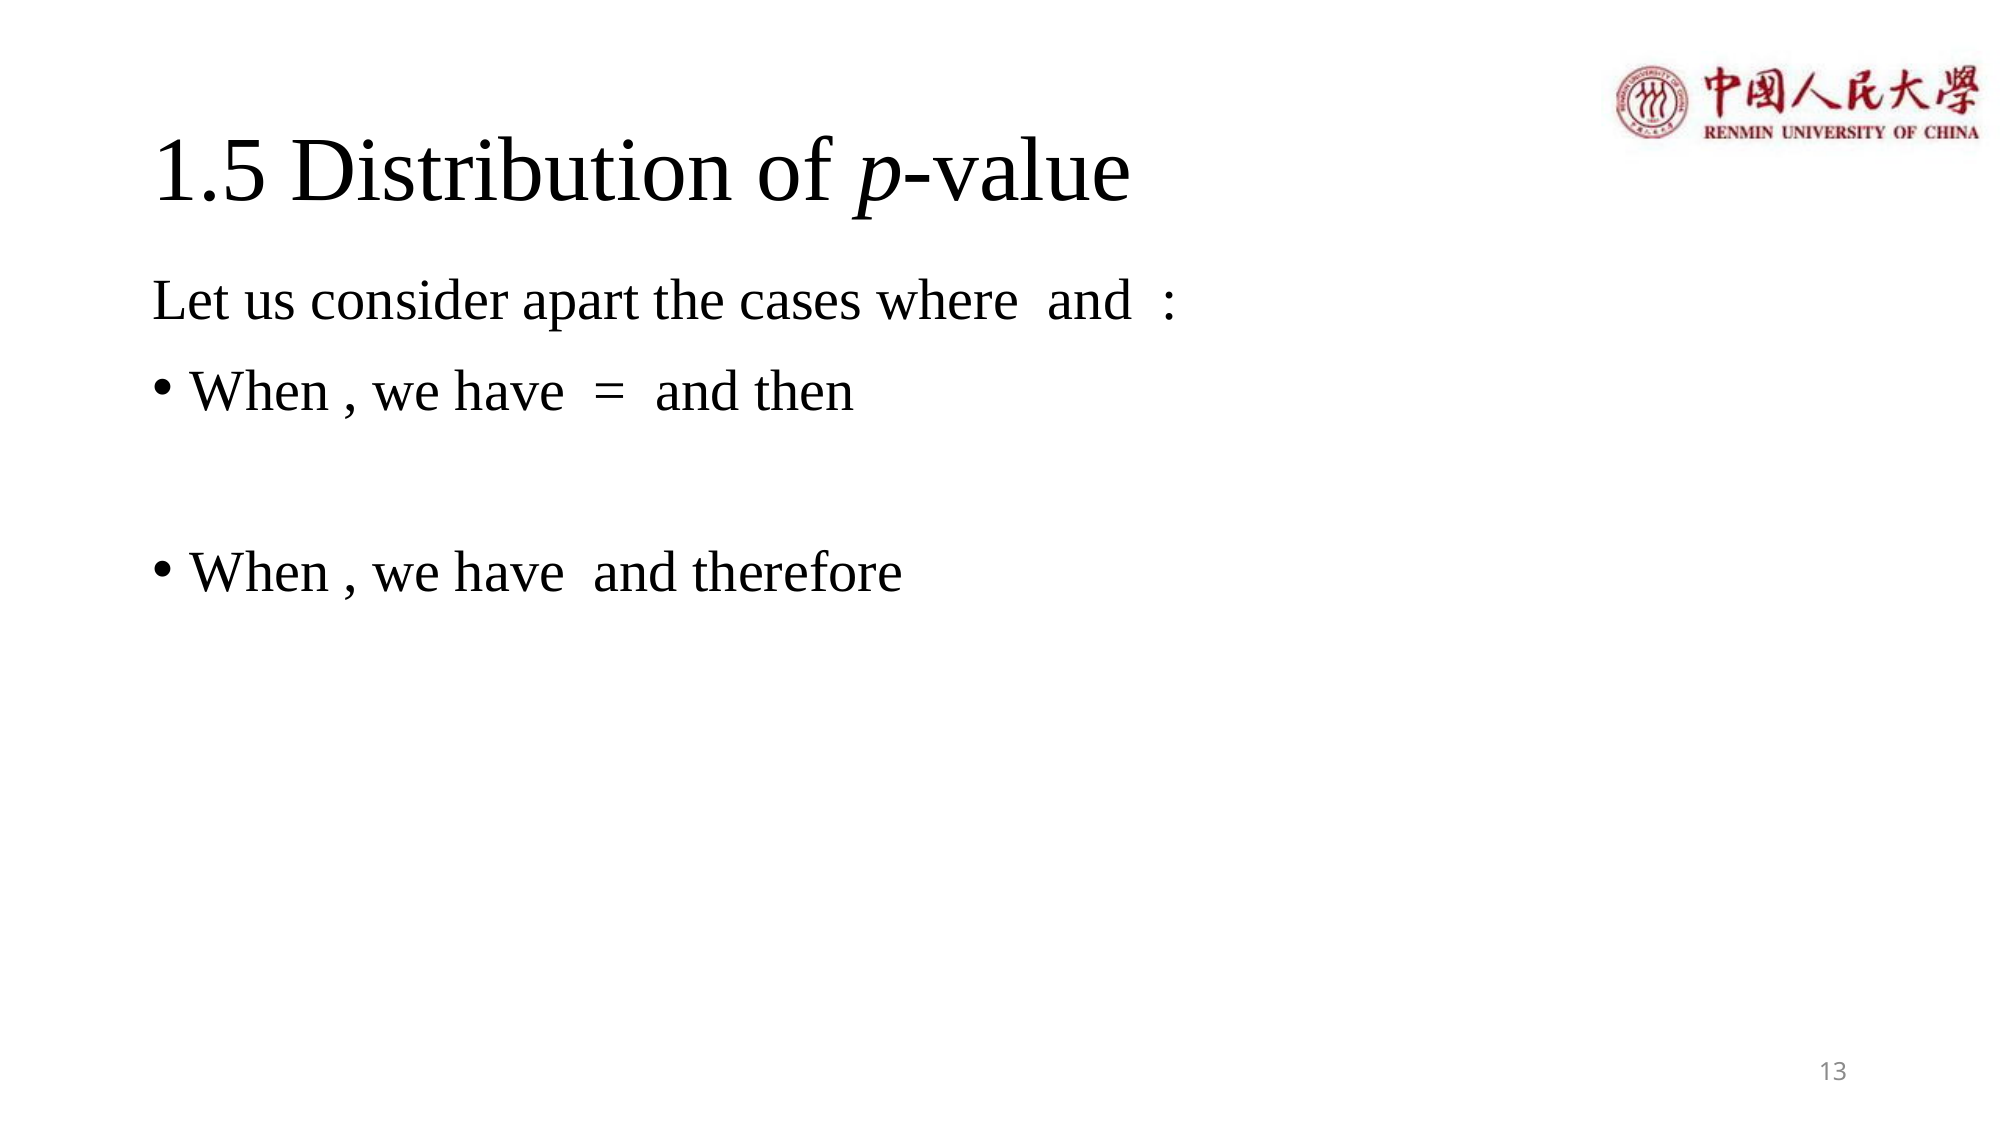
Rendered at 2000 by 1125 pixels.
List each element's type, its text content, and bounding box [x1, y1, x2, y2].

title 1.5 Distribution of p-value [137, 59, 1863, 268]
picture [1601, 0, 2000, 190]
slide_number 13 [1412, 1042, 1863, 1103]
